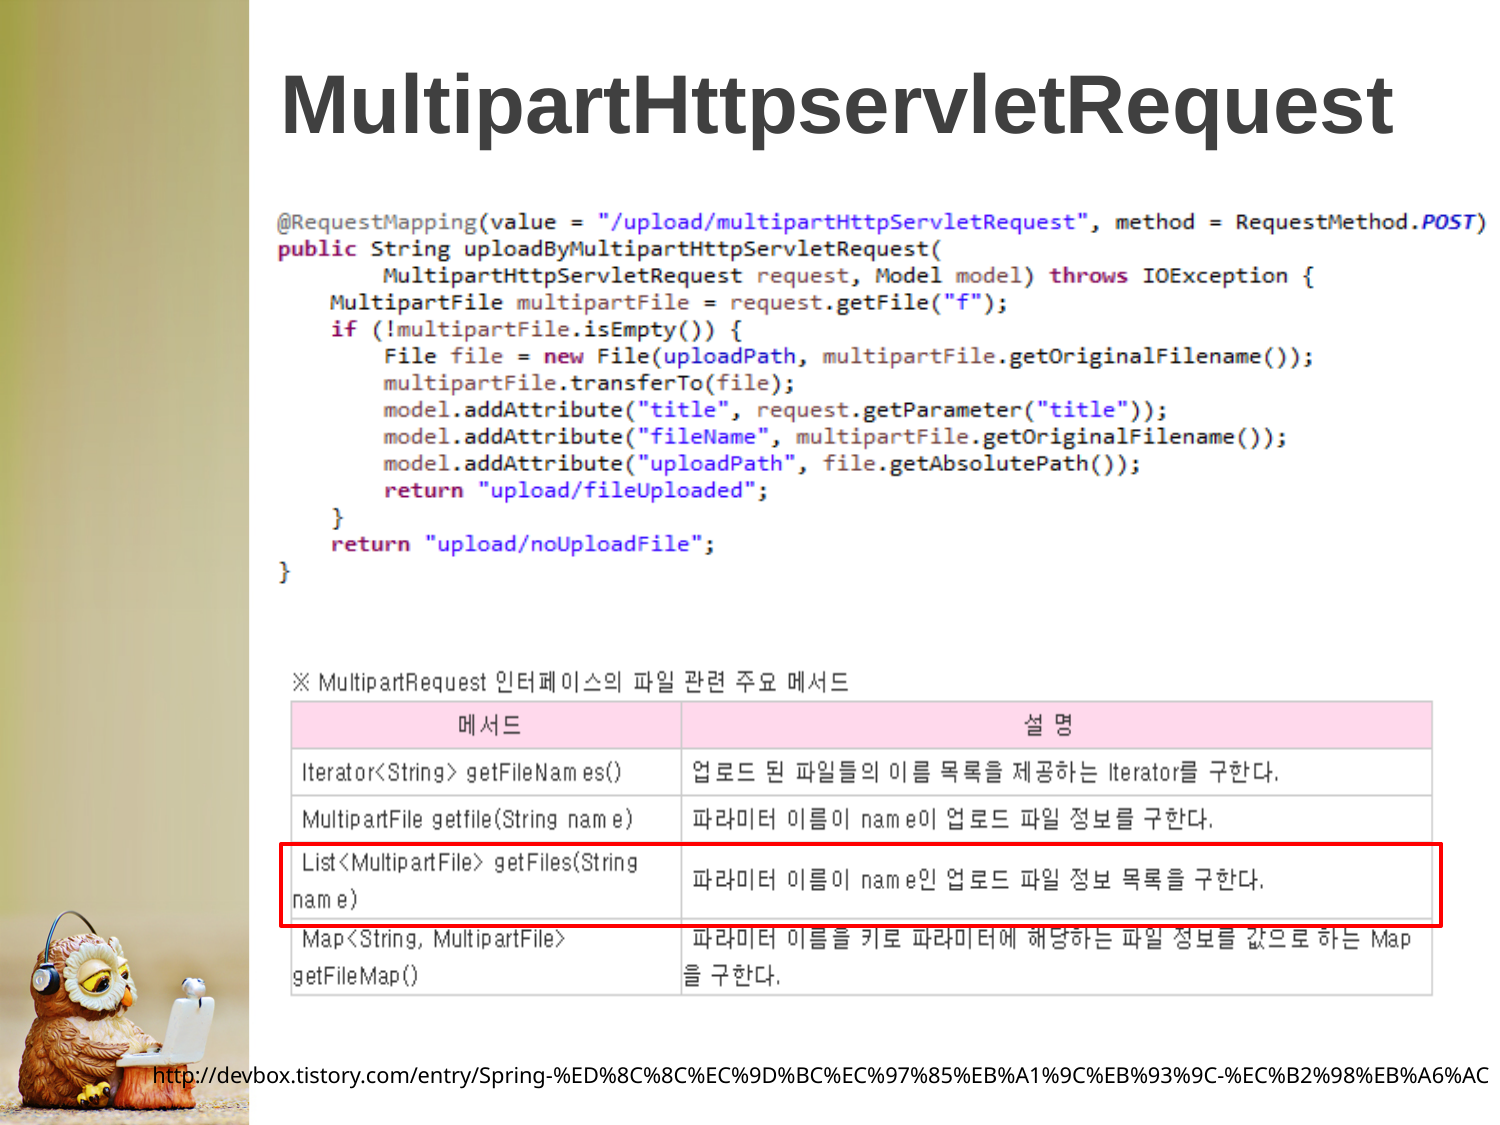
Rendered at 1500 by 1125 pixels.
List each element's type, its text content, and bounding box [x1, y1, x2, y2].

title MultipartHttpservletRequest [265, 12, 1500, 188]
text_box http://devbox.tistory.com/entry/Spring-%ED%8C%8C%EC%9D%BC%EC%97%85%EB%A1%9C%EB%93%9C-%EC%B2%98%EB%A6%AC [137, 1054, 1500, 1096]
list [280, 655, 1448, 1020]
picture [0, 0, 1500, 1125]
